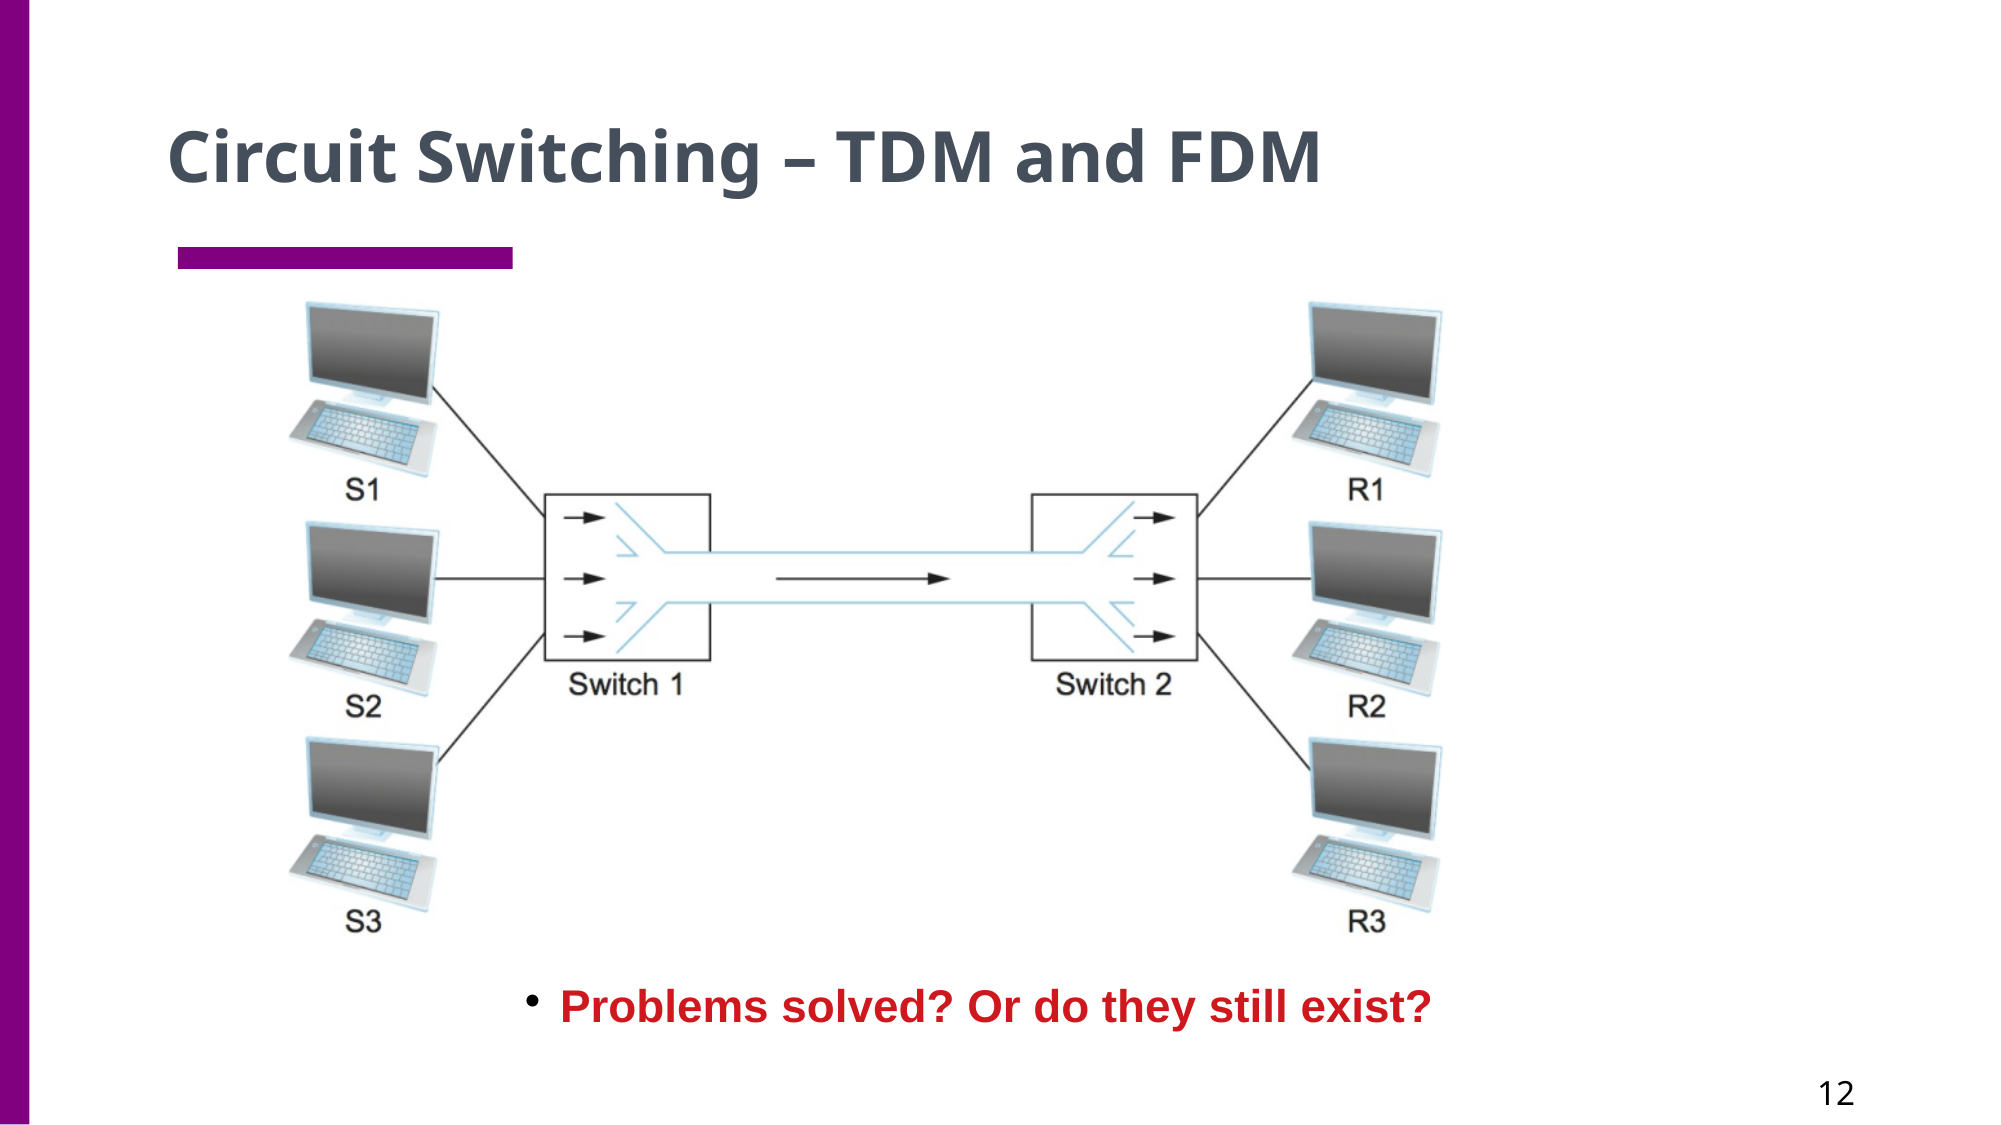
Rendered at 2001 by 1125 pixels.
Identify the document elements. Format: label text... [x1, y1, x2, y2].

text_box Problems solved? Or do they still exist? [510, 968, 1449, 1035]
text_box [177, 326, 1875, 1050]
text_box Circuit Switching – TDM and FDM [151, 0, 1849, 212]
picture [224, 284, 1519, 952]
